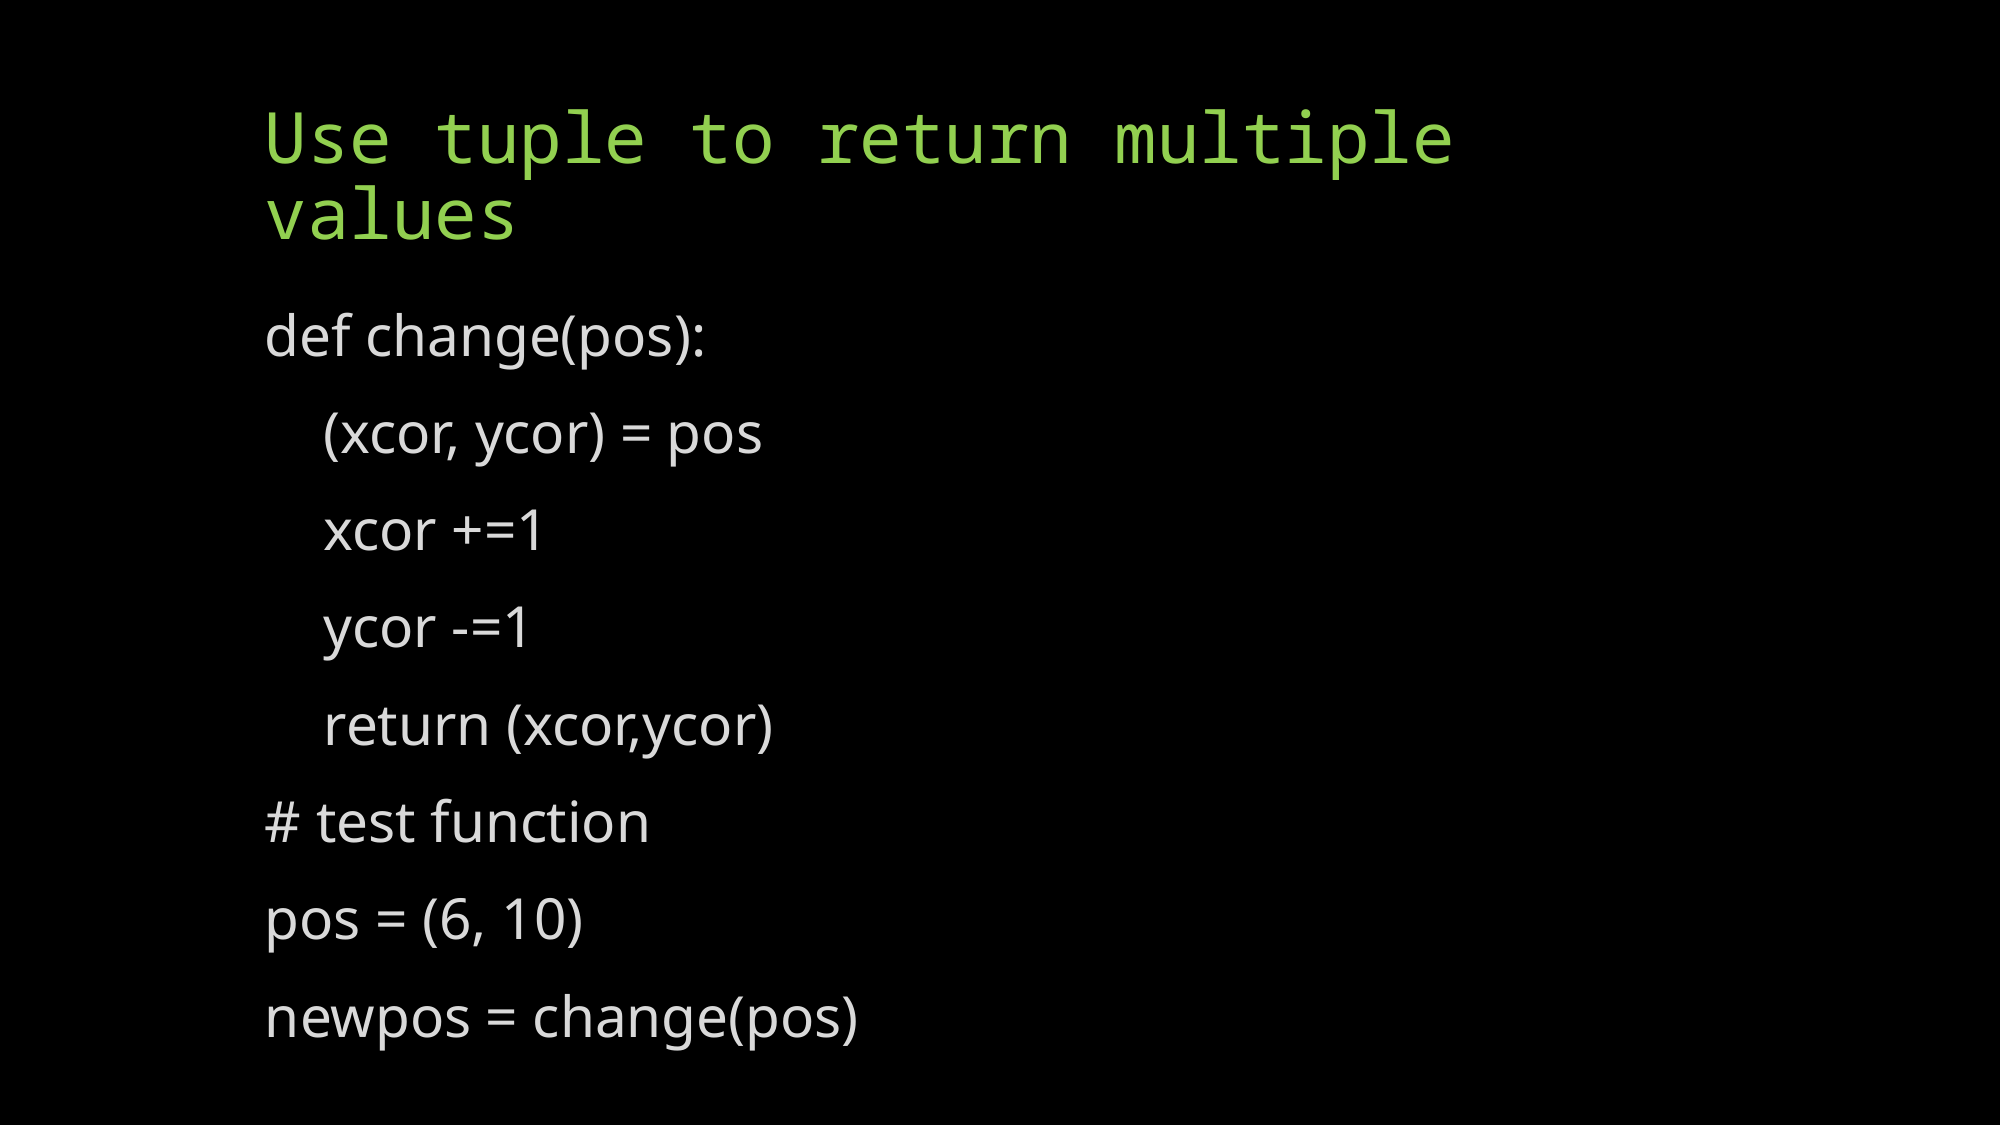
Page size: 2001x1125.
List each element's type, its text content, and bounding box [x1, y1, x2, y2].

list def change(pos): (xcor, ycor) = pos xcor +=1 ycor -=1 return (xcor,ycor) # test function pos = (6, 10) newpos = change(pos) [249, 299, 1813, 1063]
title Use tuple to return multiple values [249, 75, 1750, 263]
